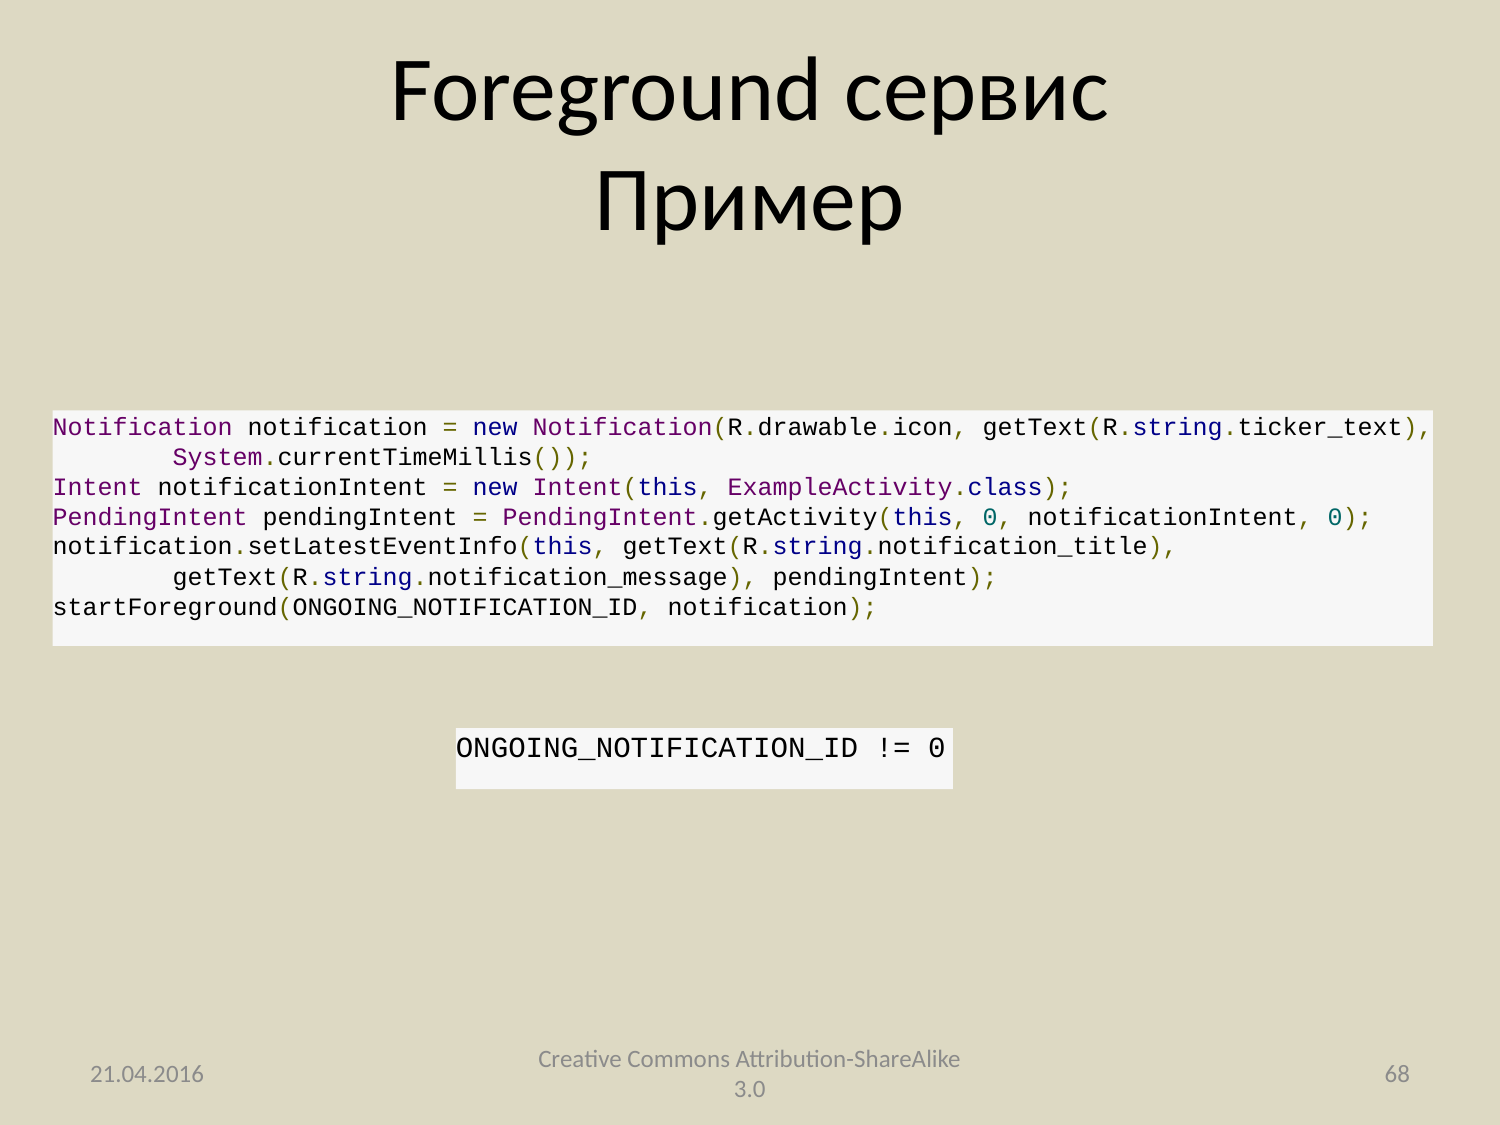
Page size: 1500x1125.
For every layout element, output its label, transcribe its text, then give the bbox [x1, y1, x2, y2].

text_box Notification notification = new Notification(R.drawable.icon, getText(R.string.ticker_text), System.currentTimeMillis()); Intent notificationIntent = new Intent(this, ExampleActivity.class); PendingIntent pendingIntent = PendingIntent.getActivity(this, 0, notificationIntent, 0); notification.setLatestEventInfo(this, getText(R.string.notification_title), getText(R.string.notification_message), pendingIntent); startForeground(ONGOING_NOTIFICATION_ID, notification); [52, 410, 1433, 646]
title Foreground сервис Пример [74, 44, 1426, 233]
text_box ONGOING_NOTIFICATION_ID != 0 [455, 728, 953, 790]
footer Creative Commons Attribution-ShareAlike 3.0 [512, 1042, 988, 1103]
slide_number 68 [1074, 1042, 1425, 1103]
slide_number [75, 1042, 425, 1103]
